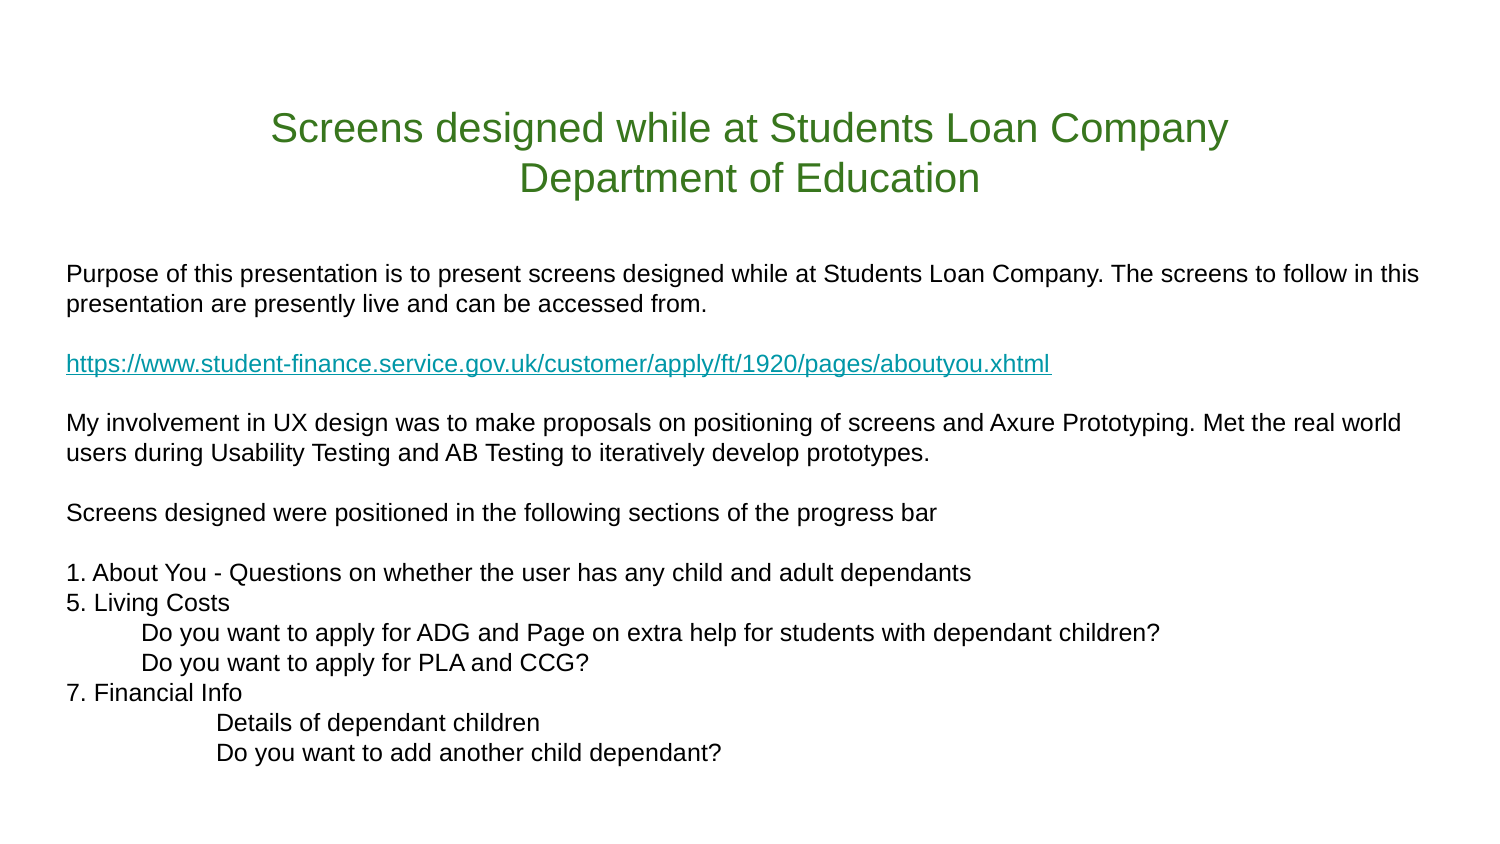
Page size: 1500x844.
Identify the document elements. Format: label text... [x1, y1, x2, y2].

subtitle Purpose of this presentation is to present screens designed while at Students Loan Company. The screens to follow in this presentation are presently live and can be accessed from. https://www.student-finance.service.gov.uk/customer/apply/ft/1920/pages/aboutyou.xhtml My involvement in UX design was to make proposals on positioning of screens and Axure Prototyping. Met the real world users during Usability Testing and AB Testing to iteratively develop prototypes. Screens designed were positioned in the following sections of the progress bar 1. About You - Questions on whether the user has any child and adult dependants 5. Living Costs Do you want to apply for ADG and Page on extra help for students with dependant children? Do you want to apply for PLA and CCG? 7. Financial Info Details of dependant children Do you want to add another child dependant? [51, 242, 1449, 786]
title Screens designed while at Students Loan Company Department of Education [51, 75, 1449, 216]
